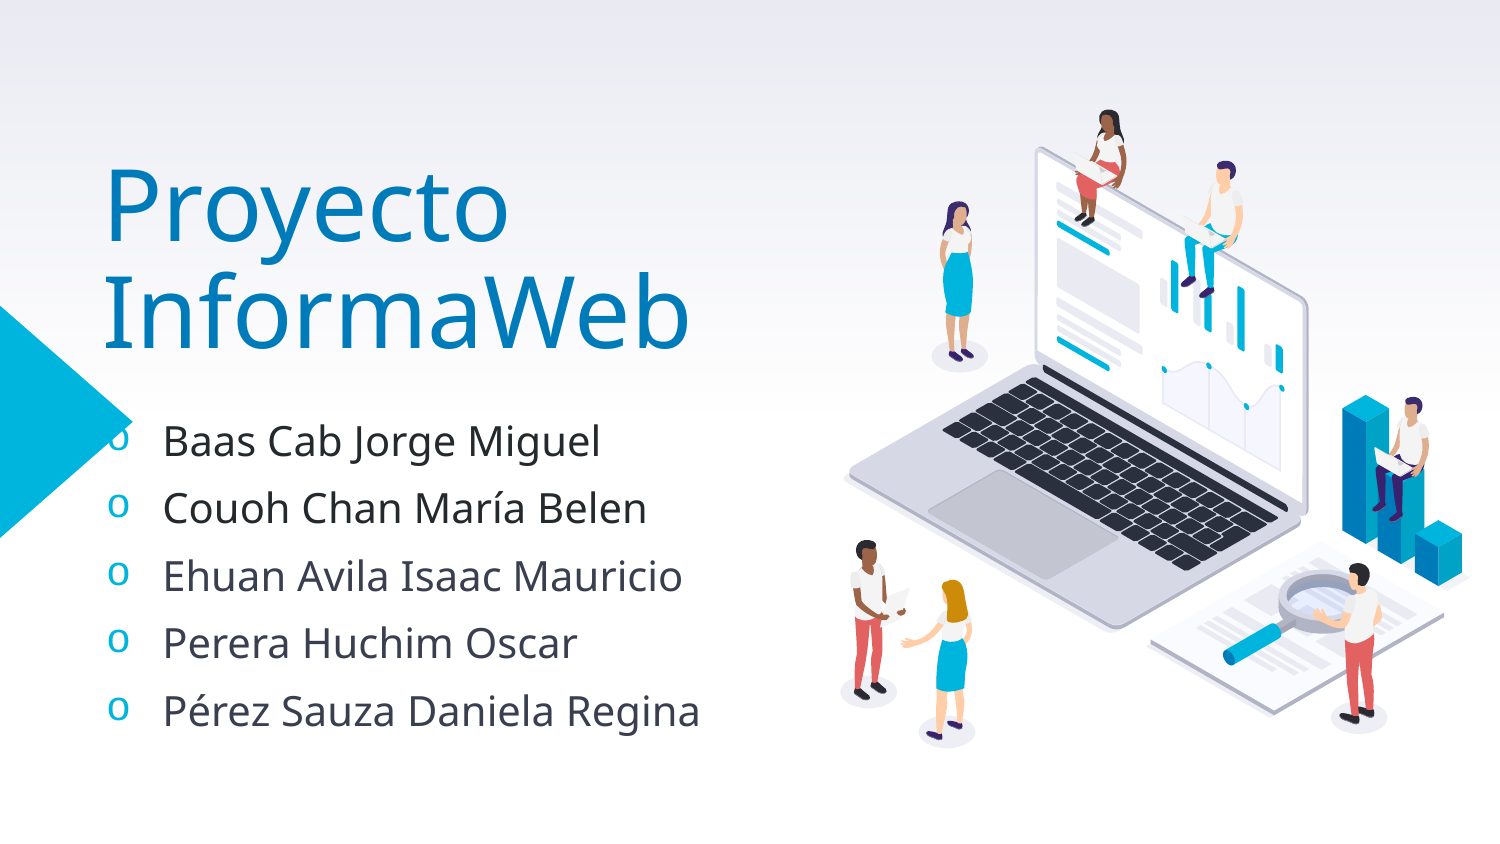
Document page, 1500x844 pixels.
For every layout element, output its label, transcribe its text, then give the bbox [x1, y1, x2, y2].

title Proyecto InformaWeb [102, 146, 814, 379]
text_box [839, 109, 1471, 749]
text_box Baas Cab Jorge Miguel Couoh Chan María Belen Ehuan Avila Isaac Mauricio Perera Huchim Oscar Pérez Sauza Daniela Regina [106, 409, 787, 781]
